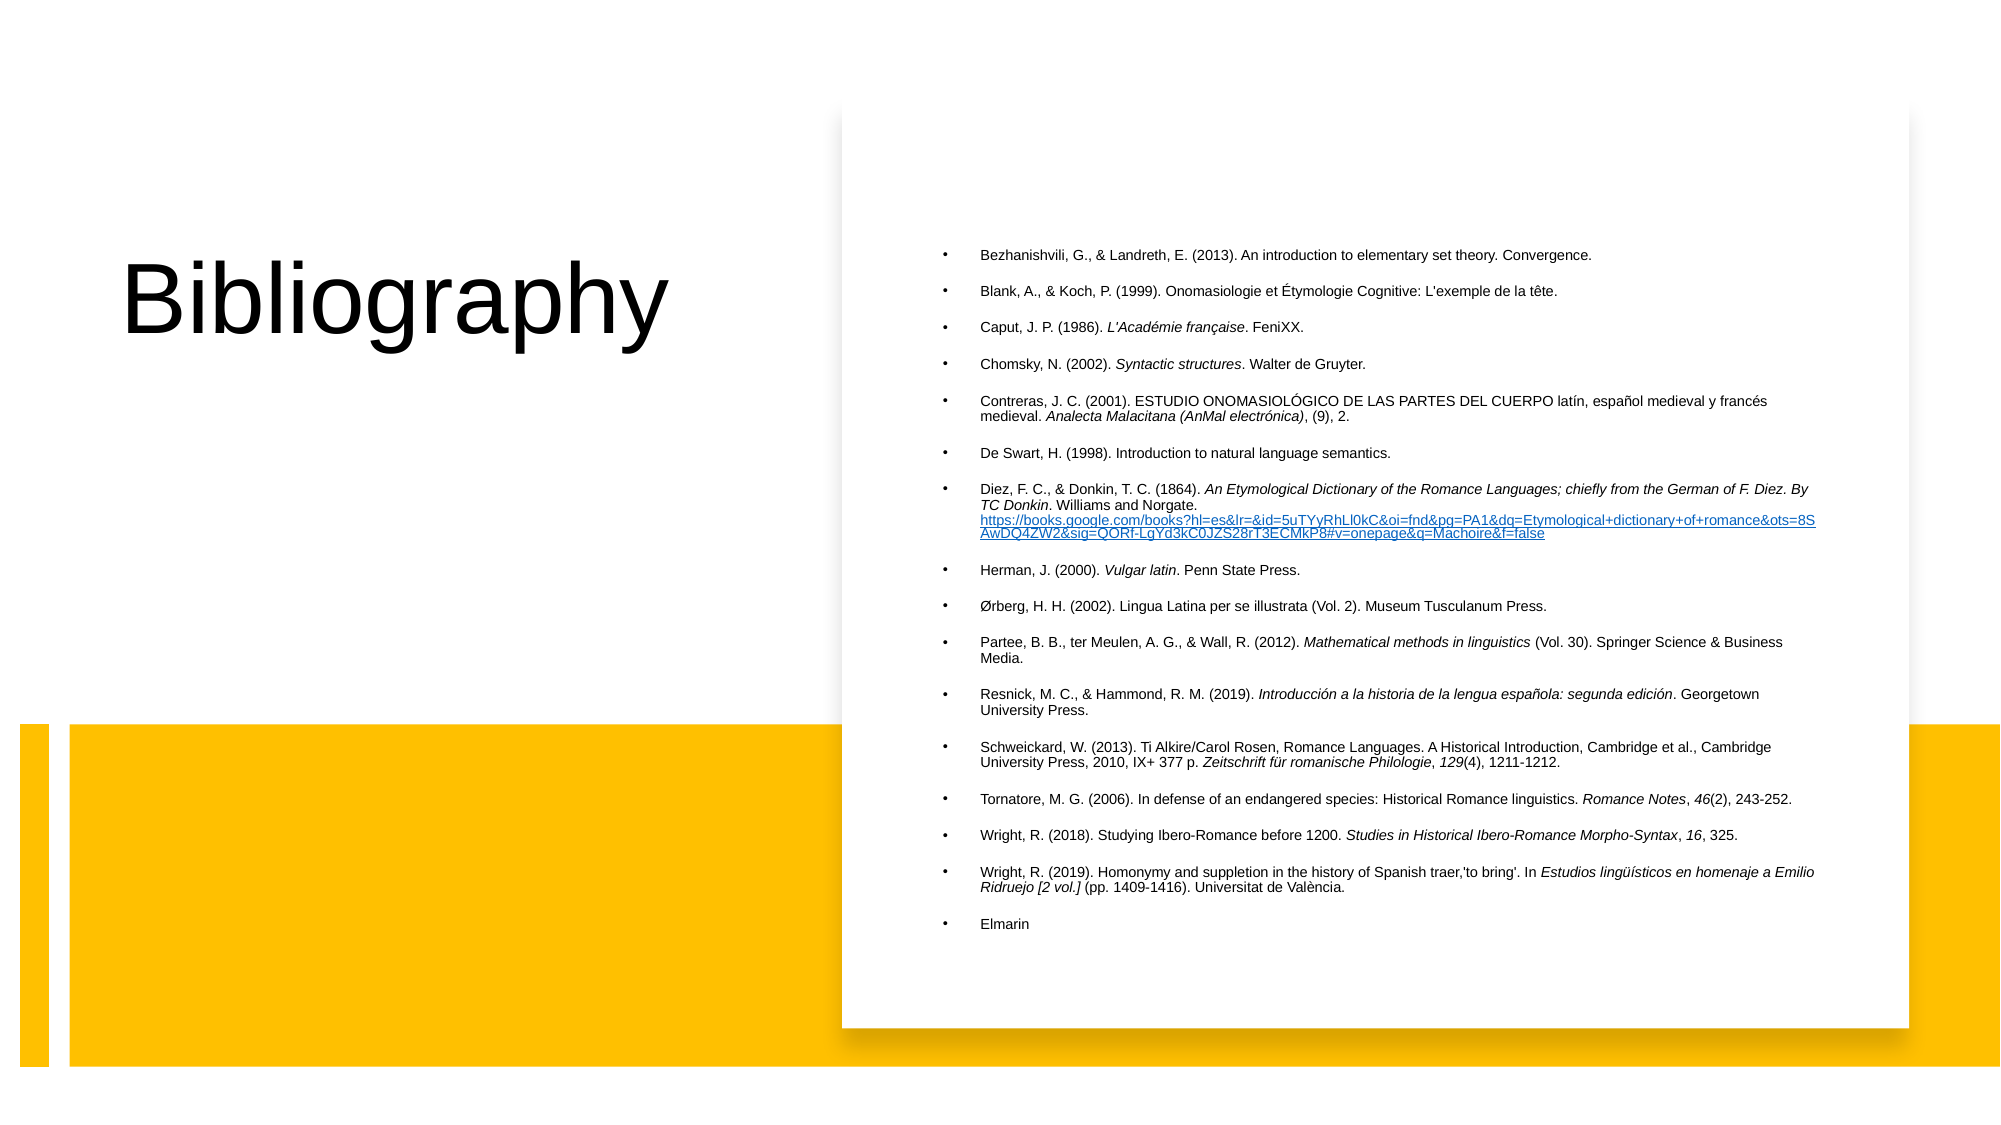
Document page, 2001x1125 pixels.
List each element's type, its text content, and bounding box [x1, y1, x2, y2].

text_box Bezhanishvili, G., & Landreth, E. (2013). An introduction to elementary set theory. Convergence. Вlank, A., & Koch, P. (1999). Onomasiologie et Étymologie Cognitive: L'exemple de la tête. Caput, J. P. (1986). L'Académie française. FeniXX. Chomsky, N. (2002). Syntactic structures. Walter de Gruyter. Contreras, J. C. (2001). ESTUDIO ONOMASIOLÓGICO DE LAS PARTES DEL CUERPO latín, español medieval y francés medieval. Analecta Malacitana (AnMal electrónica), (9), 2. De Swart, H. (1998). Introduction to natural language semantics. Diez, F. C., & Donkin, T. C. (1864). An Etymological Dictionary of the Romance Languages; chiefly from the German of F. Diez. By TC Donkin. Williams and Norgate. https://books.google.com/books?hl=es&lr=&id=5uTYyRhLl0kC&oi=fnd&pg=PA1&dq=Etymological+dictionary+of+romance&ots=8SAwDQ4ZW2&sig=QORf-LgYd3kC0JZS28rT3ECMkP8#v=onepage&q=Machoire&f=false Herman, J. (2000). Vulgar latin. Penn State Press. Ørberg, H. H. (2002). Lingua Latina per se illustrata (Vol. 2). Museum Tusculanum Press. Partee, B. B., ter Meulen, A. G., & Wall, R. (2012). Mathematical methods in linguistics (Vol. 30). Springer Science & Business Media. Resnick, M. C., & Hammond, R. M. (2019). Introducción a la historia de la lengua española: segunda edición. Georgetown University Press. Schweickard, W. (2013). Ti Alkire/Carol Rosen, Romance Languages. A Historical Introduction, Cambridge et al., Cambridge University Press, 2010, IX+ 377 p. Zeitschrift für romanische Philologie, 129(4), 1211-1212. Tornatore, M. G. (2006). In defense of an endangered species: Historical Romance linguistics. Romance Notes, 46(2), 243-252. Wright, R. (2018). Studying Ibero-Romance before 1200. Studies in Historical Ibero-Romance Morpho-Syntax, 16, 325. Wright, R. (2019). Homonymy and suppletion in the history of Spanish traer,'to bring'. In Estudios lingüísticos en homenaje a Emilio Ridruejo [2 vol.] (pp. 1409-1416). Universitat de València. Elmarin [927, 239, 1837, 721]
text_box Bibliography [105, 239, 729, 682]
text_box [0, 0, 2000, 1125]
text_box [840, 94, 1911, 721]
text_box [34, 724, 2000, 1067]
